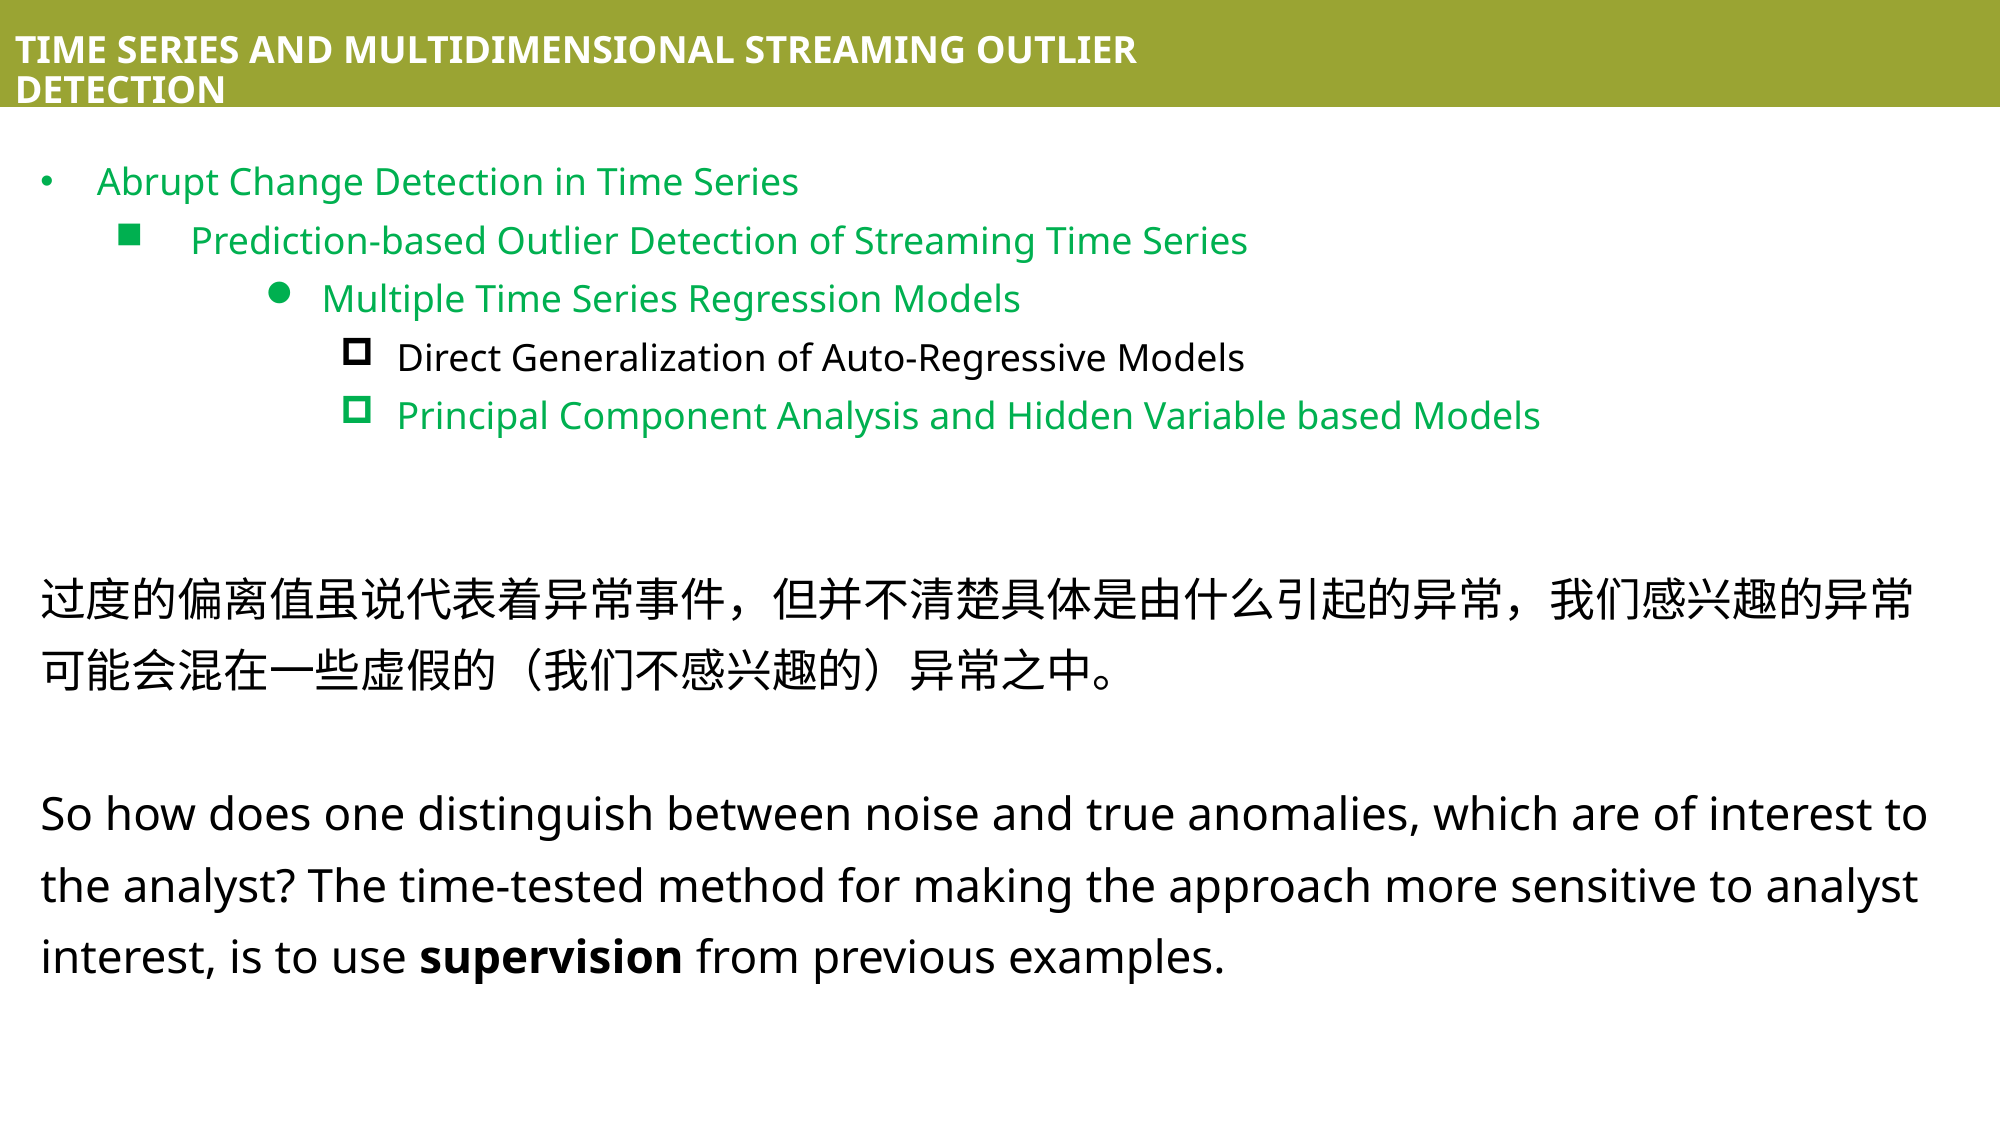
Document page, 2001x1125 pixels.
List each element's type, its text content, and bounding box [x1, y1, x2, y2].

list TIME SERIES AND MULTIDIMENSIONAL STREAMING OUTLIER DETECTION [0, 23, 1264, 84]
text_box Abrupt Change Detection in Time Series Prediction-based Outlier Detection of Streaming Time Series Multiple Time Series Regression Models Direct Generalization of Auto-Regressive Models Principal Component Analysis and Hidden Variable based Models 过度的偏离值虽说代表着异常事件，但并不清楚具体是由什么引起的异常，我们感兴趣的异常可能会混在一些虚假的（我们不感兴趣的）异常之中。 So how does one distinguish between noise and true anomalies, which are of interest to the analyst? The time-tested method for making the approach more sensitive to analyst interest, is to use supervision from previous examples. [25, 137, 1975, 991]
